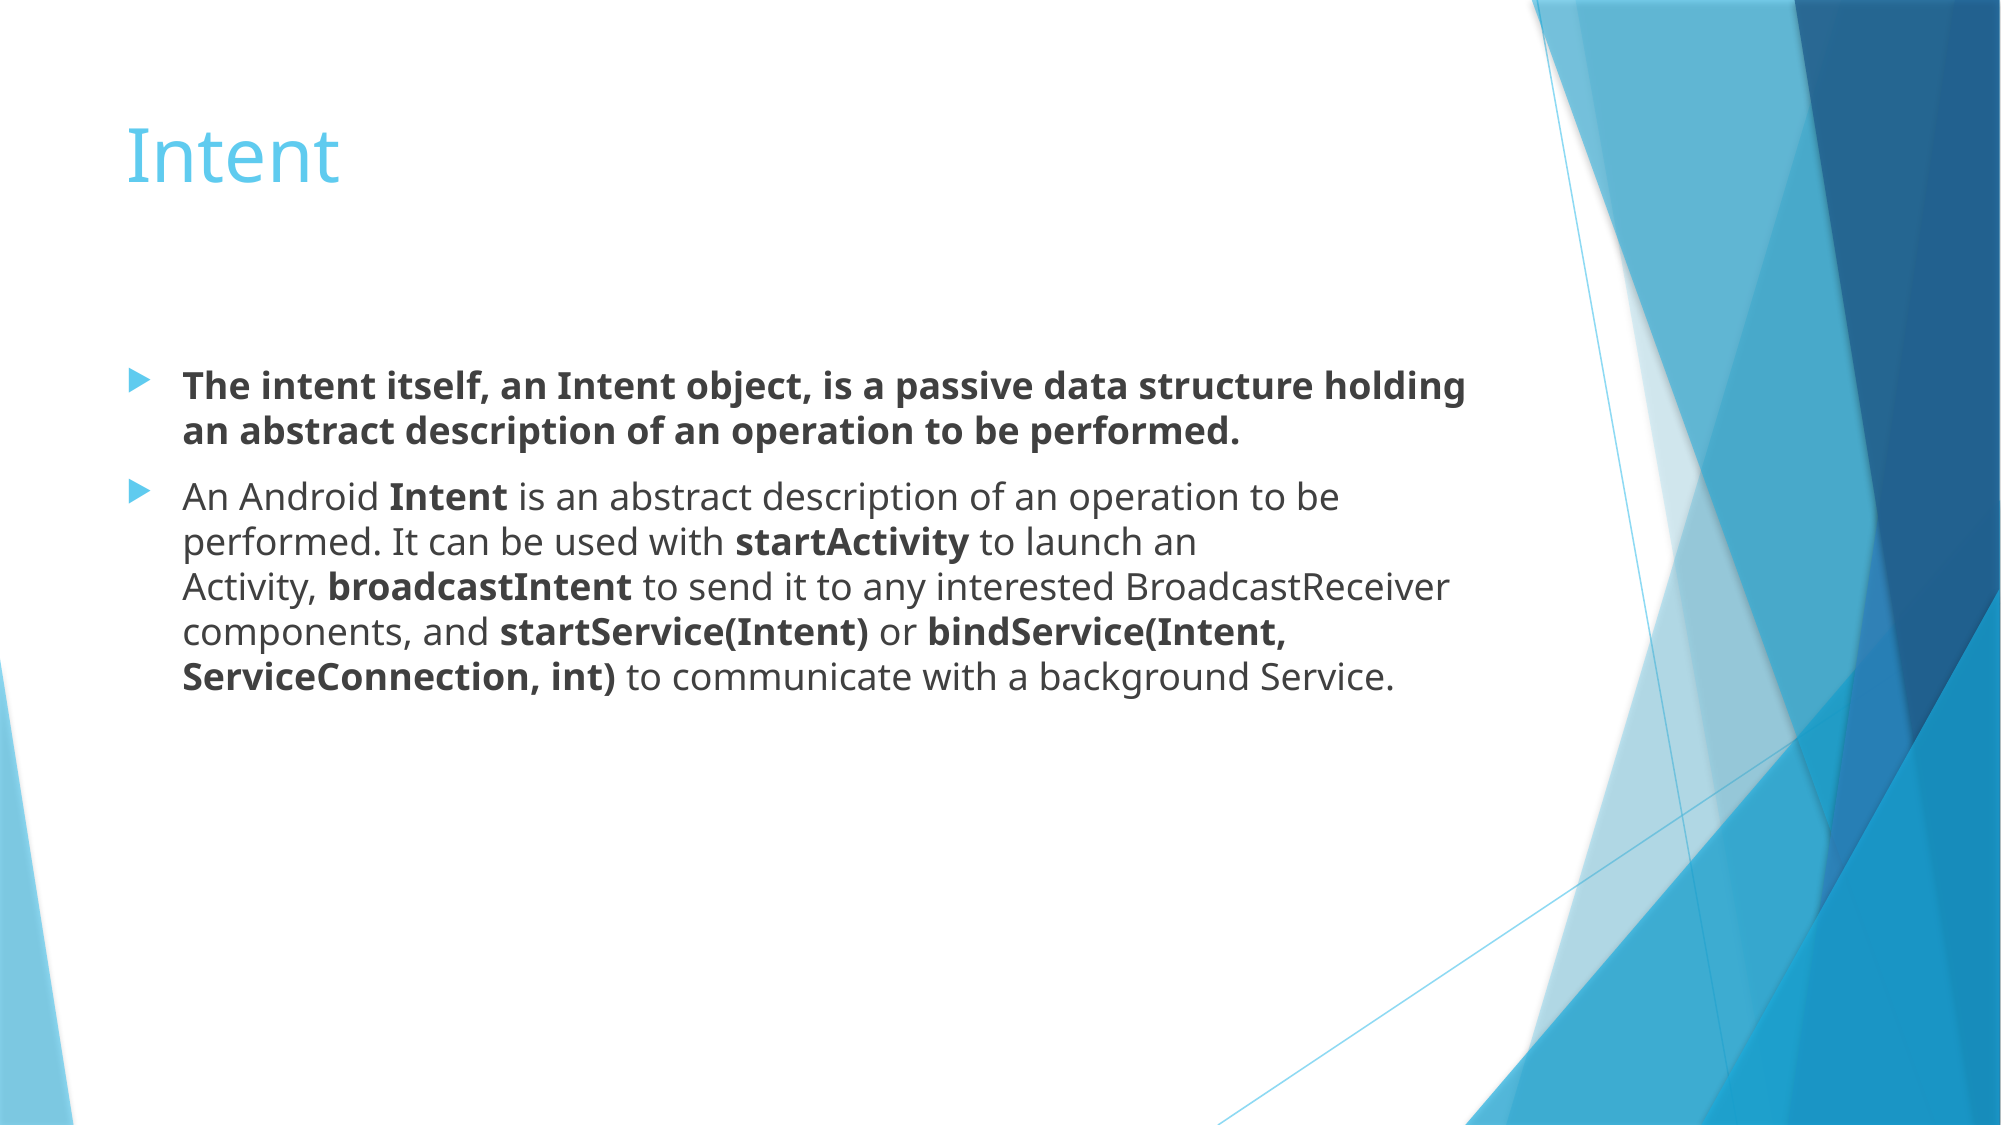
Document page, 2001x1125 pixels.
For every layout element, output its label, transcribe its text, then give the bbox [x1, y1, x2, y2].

list The intent itself, an Intent object, is a passive data structure holding an abstract description of an operation to be performed. An Android Intent is an abstract description of an operation to be performed. It can be used with startActivity to launch an Activity, broadcastIntent to send it to any interested BroadcastReceiver components, and startService(Intent) or bindService(Intent, ServiceConnection, int) to communicate with a background Service. [111, 354, 1522, 992]
title Intent [111, 99, 1522, 317]
